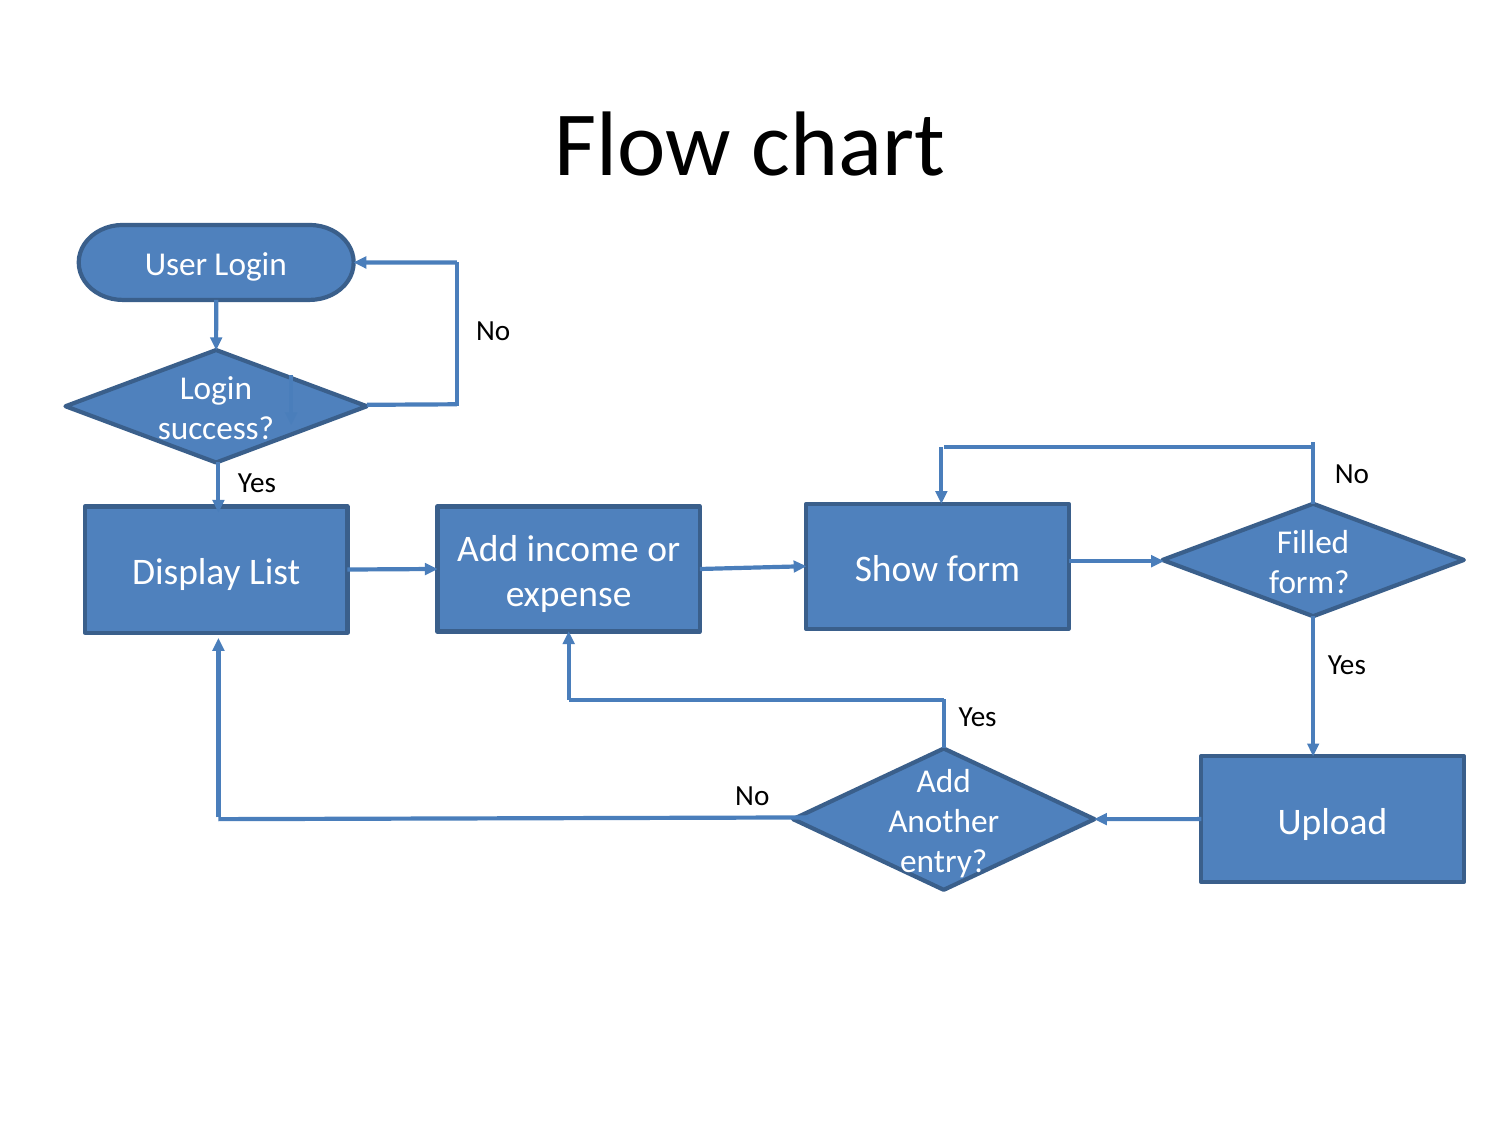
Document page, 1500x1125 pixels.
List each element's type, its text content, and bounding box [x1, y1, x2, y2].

text_box No [462, 304, 534, 354]
text_box Filled form? [1161, 503, 1466, 618]
text_box User Login [76, 222, 356, 303]
text_box Login success? [63, 349, 366, 465]
text_box No [720, 768, 793, 815]
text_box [699, 565, 807, 570]
text_box Yes [943, 689, 1038, 740]
text_box Add Another entry? [797, 748, 1096, 892]
text_box Show form [804, 502, 1071, 631]
text_box Display List [83, 504, 350, 635]
text_box Yes [1318, 638, 1457, 688]
title Flow chart [75, 45, 1425, 233]
text_box Upload [1199, 754, 1466, 884]
text_box Yes [223, 455, 295, 506]
text_box No [1320, 446, 1464, 497]
text_box Add income or expense [435, 504, 702, 634]
